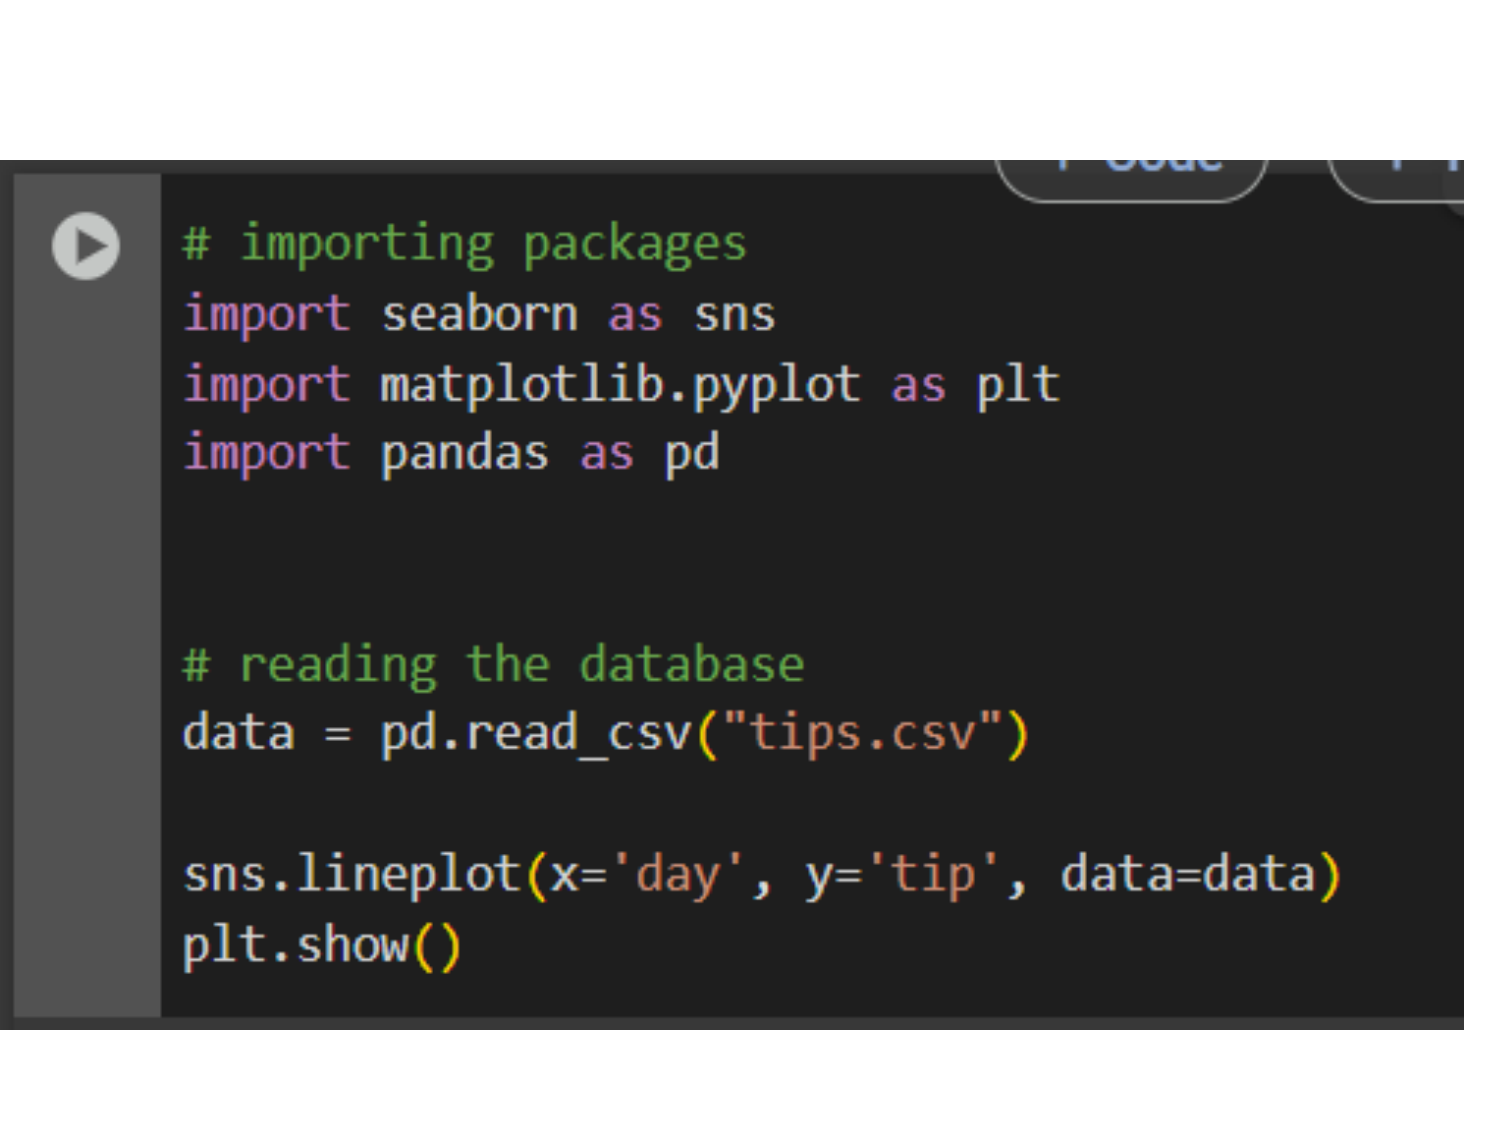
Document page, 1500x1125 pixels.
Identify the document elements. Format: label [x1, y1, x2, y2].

picture [0, 160, 1464, 1030]
